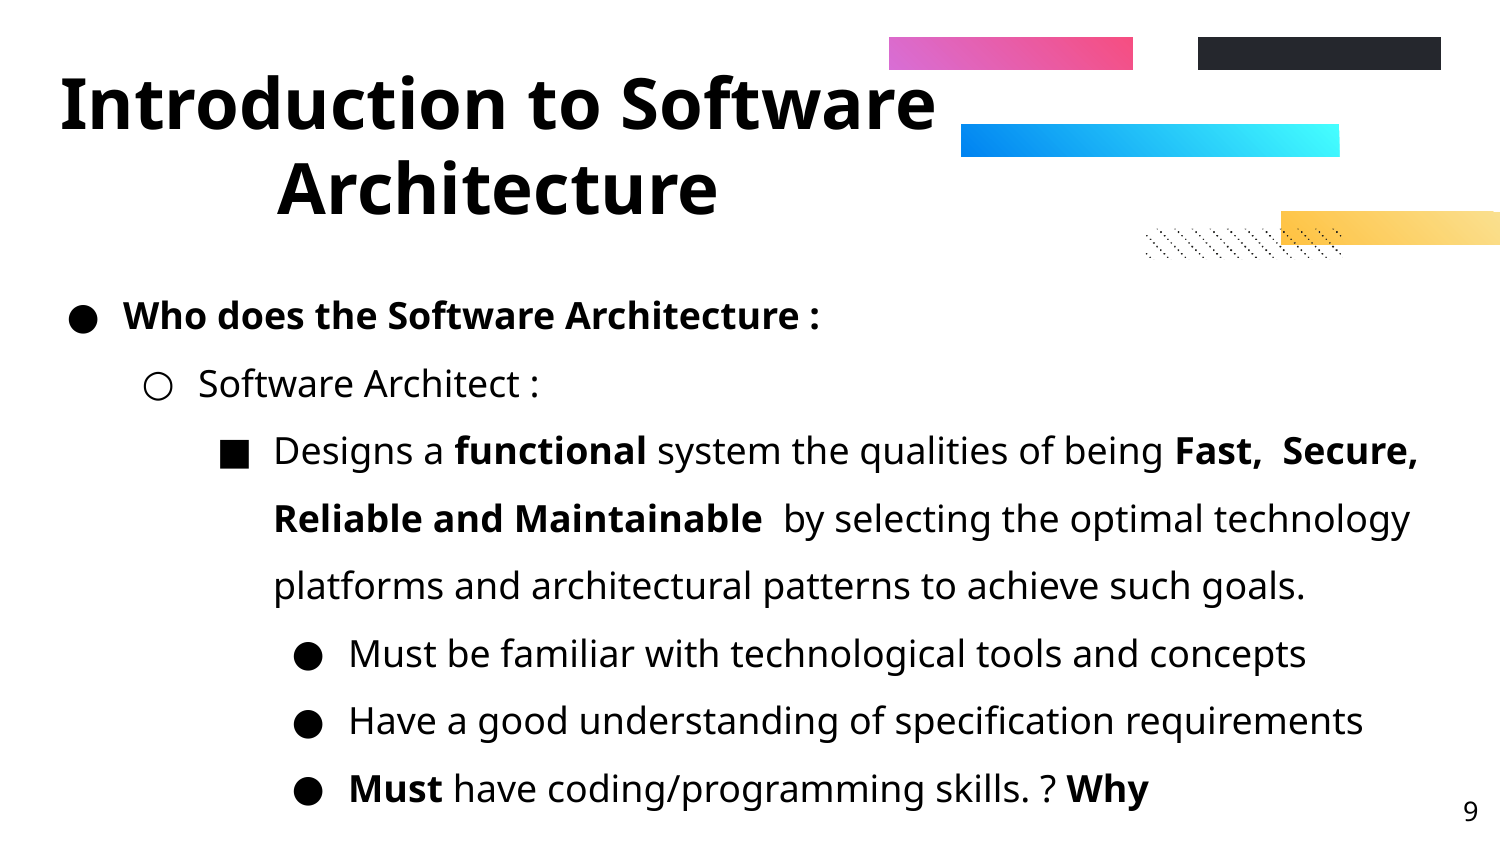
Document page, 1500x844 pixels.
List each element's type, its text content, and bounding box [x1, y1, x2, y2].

subtitle Who does the Software Architecture : Software Architect : Designs a functional system the qualities of being Fast, Secure, Reliable and Maintainable by selecting the optimal technology platforms and architectural patterns to achieve such goals. Must be familiar with technological tools and concepts Have a good understanding of specification requirements Must have coding/programming skills. ? Why [33, 254, 1494, 819]
title Introduction to Software Architecture [39, 37, 959, 251]
picture [1144, 228, 1343, 254]
slide_number ‹#› [1403, 779, 1494, 844]
